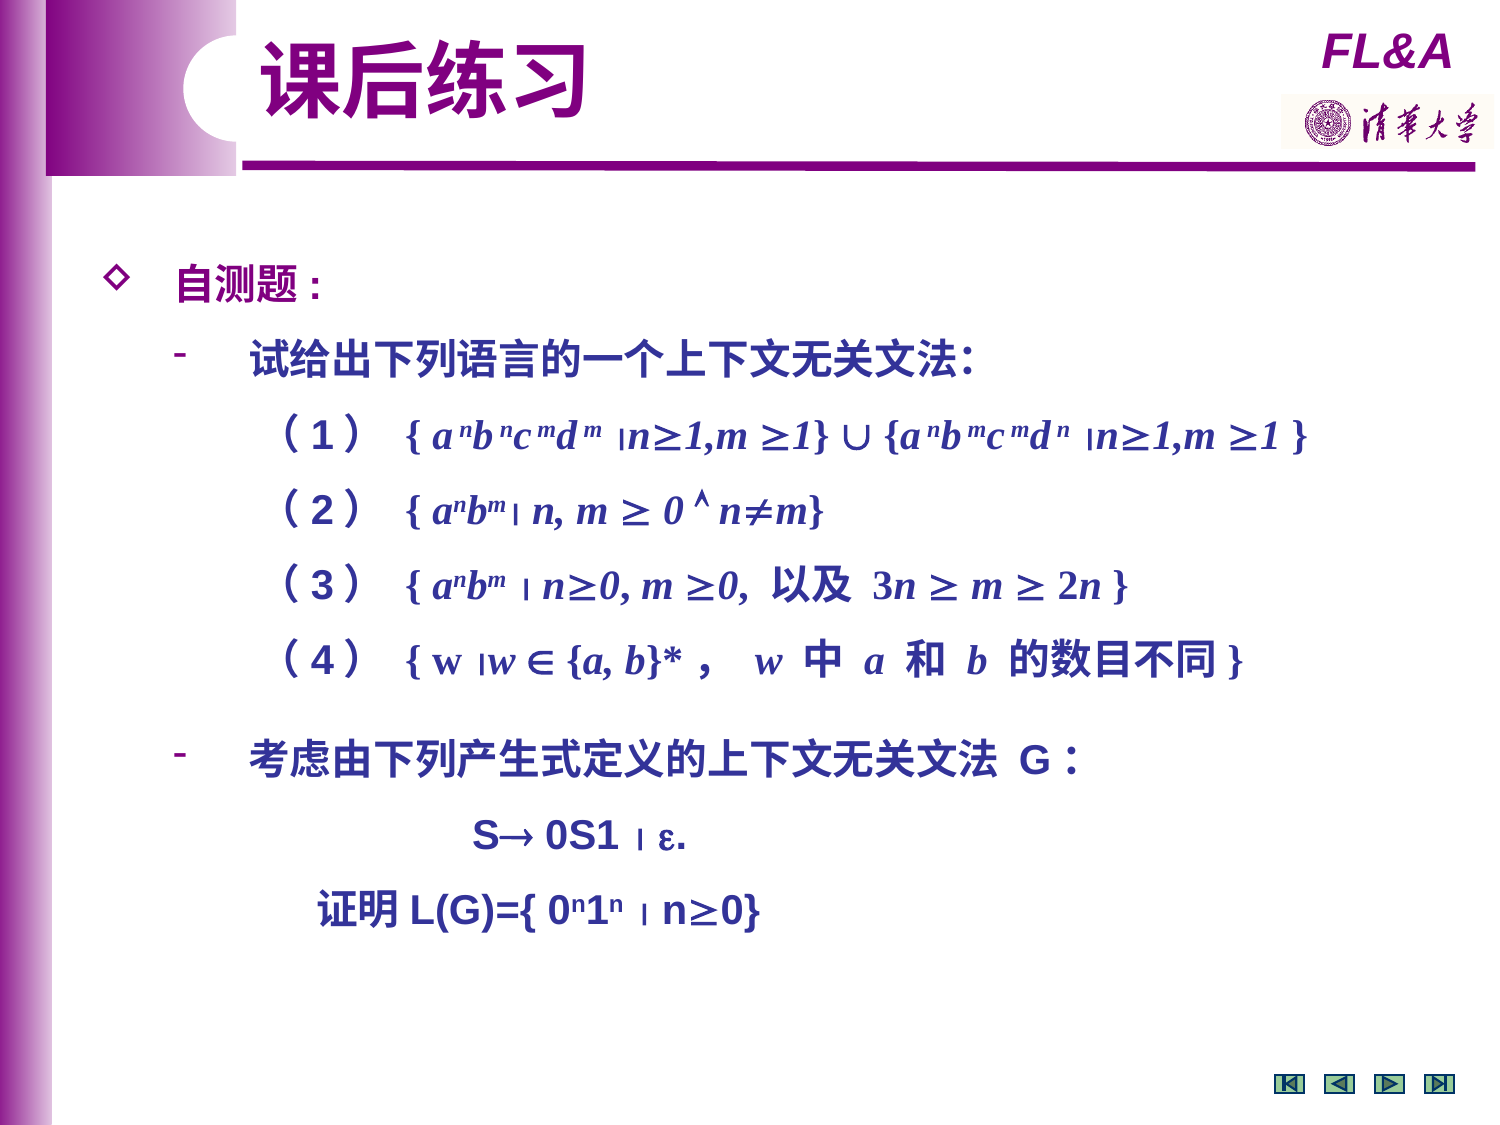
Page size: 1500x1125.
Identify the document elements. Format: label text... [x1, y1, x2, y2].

text_box [1424, 1074, 1455, 1093]
text_box [1274, 1074, 1305, 1093]
picture [1281, 94, 1495, 149]
text_box [1324, 1074, 1355, 1093]
text_box [1374, 1074, 1405, 1093]
text_box 自测题: 试给出下列语言的一个上下文无关文法： （1） { a nb nc md m n1,m 1}  {a nb mc md n n1,m 1 } （2） { anbm n, m  0  nm} （3） { anbm  n0, m 0, 以及 3n  m  2n } （4） { w w  {a, b}*， w 中 a 和 b 的数目不同} 考虑由下列产生式定义的上下文无关文法 G： S 0S1  . 证明L(G)={ 0n1n  n0} [83, 250, 1459, 941]
text_box 课后练习 [242, 32, 609, 137]
